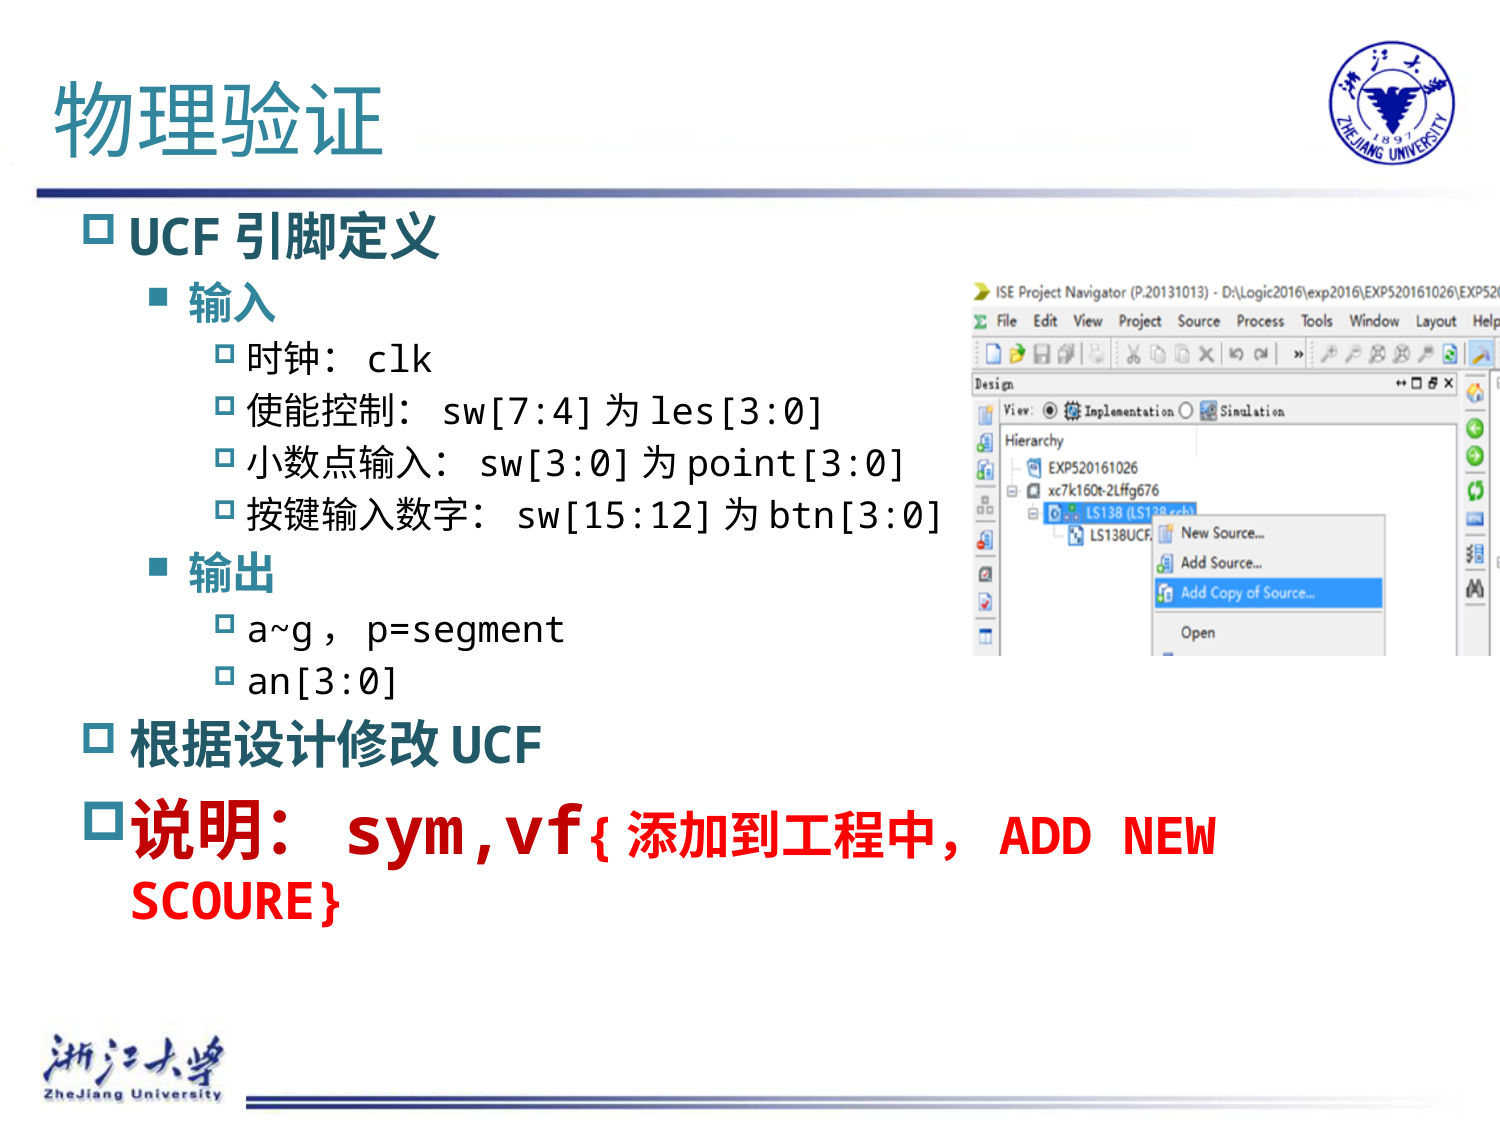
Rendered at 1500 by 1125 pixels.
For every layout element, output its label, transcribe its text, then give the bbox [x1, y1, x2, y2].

picture [0, 0, 1500, 1125]
list UCF引脚定义 输入 时钟：clk 使能控制：sw[7:4]为les[3:0] 小数点输入：sw[3:0]为point[3:0] 按键输入数字：sw[15:12]为btn[3:0] 输出 a~g，p=segment an[3:0] 根据设计修改UCF 说明：sym,vf{添加到工程中，ADD NEW SCOURE} [64, 196, 1415, 939]
title 物理验证 [37, 39, 1188, 197]
